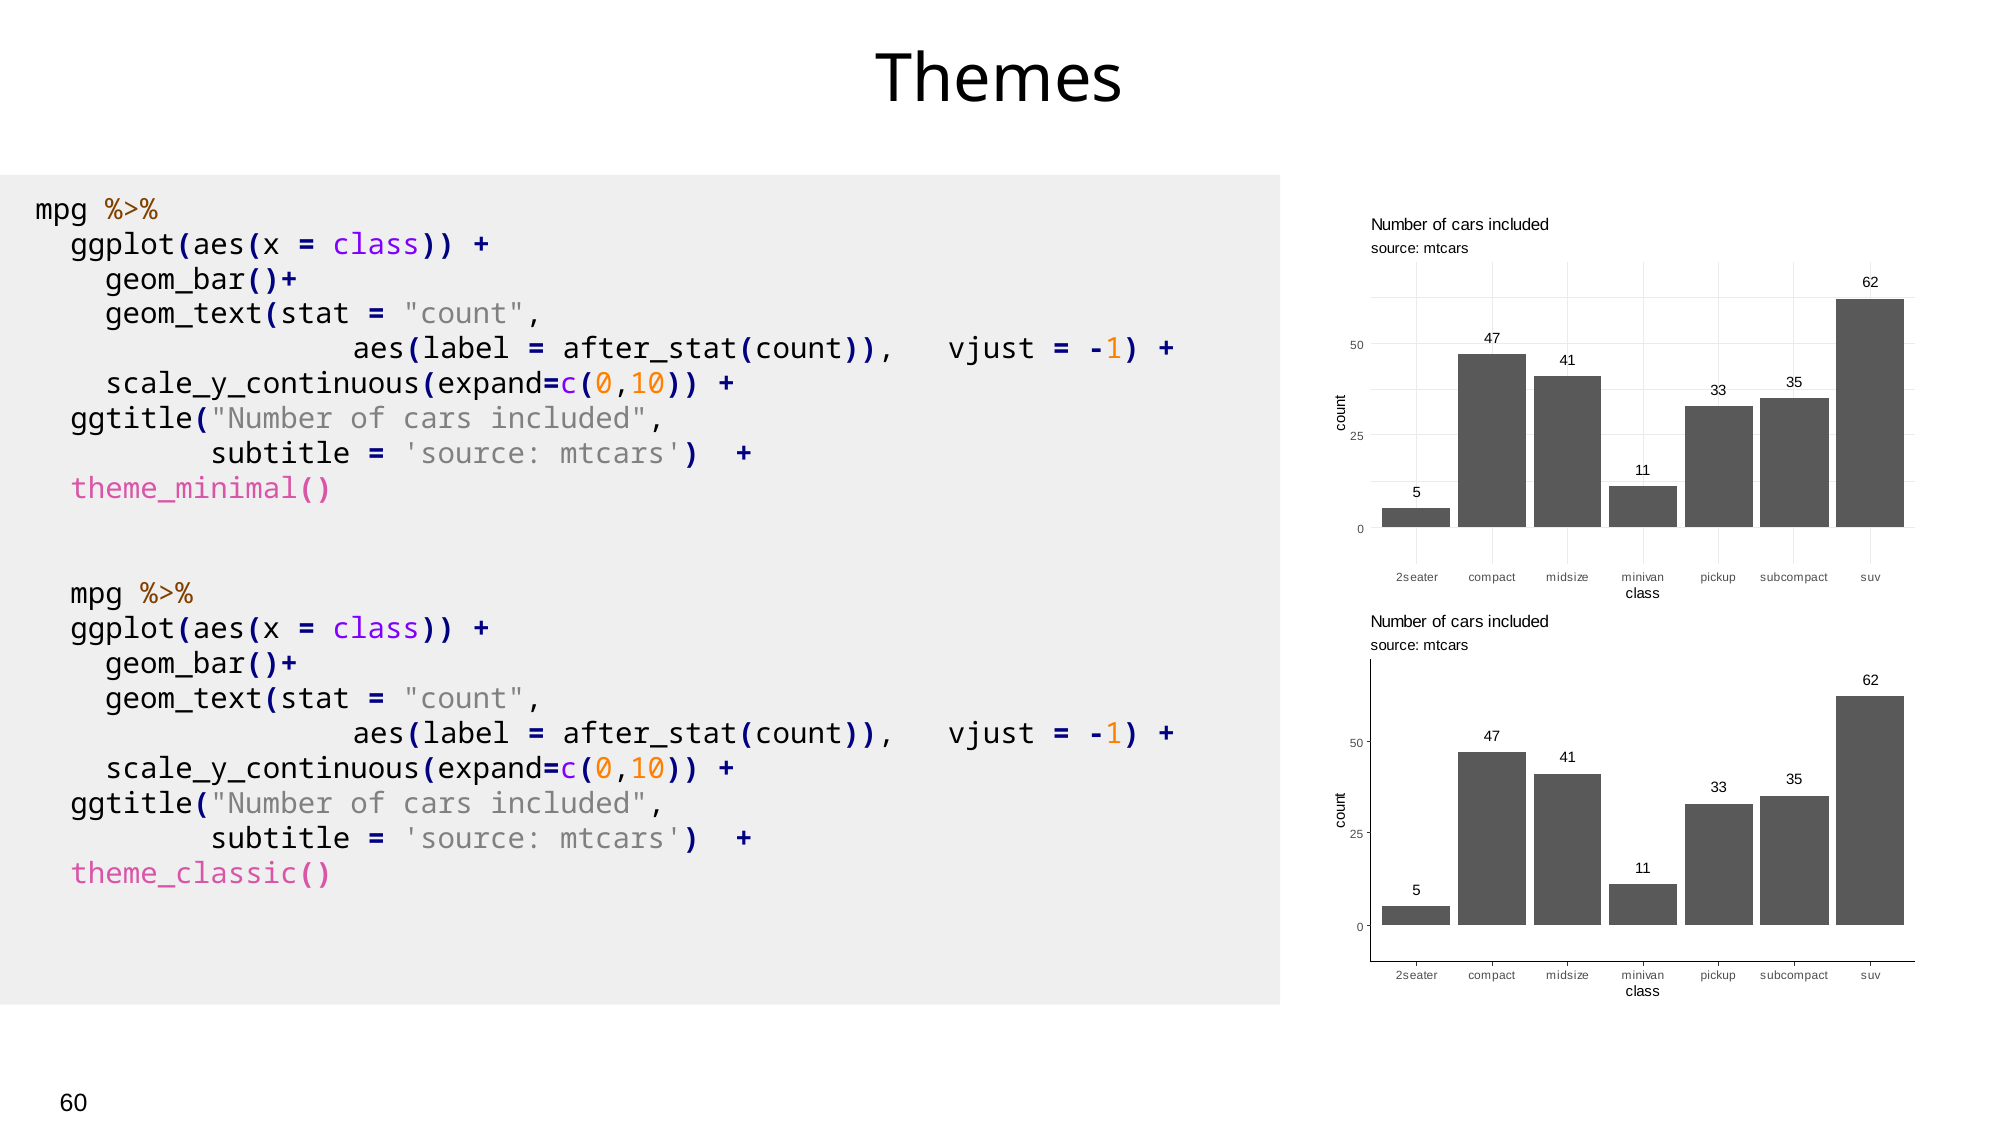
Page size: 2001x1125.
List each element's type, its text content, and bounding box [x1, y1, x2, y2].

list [1324, 606, 1922, 1005]
list mpg %>% ggplot(aes(x = class)) + geom_bar()+ geom_text(stat = "count", aes(label = after_stat(count)), vjust = -1) + scale_y_continuous(expand=c(0,10)) + ggtitle("Number of cars included", subtitle = 'source: mtcars') + theme_minimal() mpg %>% ggplot(aes(x = class)) + geom_bar()+ geom_text(stat = "count", aes(label = after_stat(count)), vjust = -1) + scale_y_continuous(expand=c(0,10)) + ggtitle("Number of cars included", subtitle = 'source: mtcars') + theme_classic() [0, 174, 1281, 1005]
title Themes [150, 0, 1850, 150]
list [1325, 209, 1922, 606]
